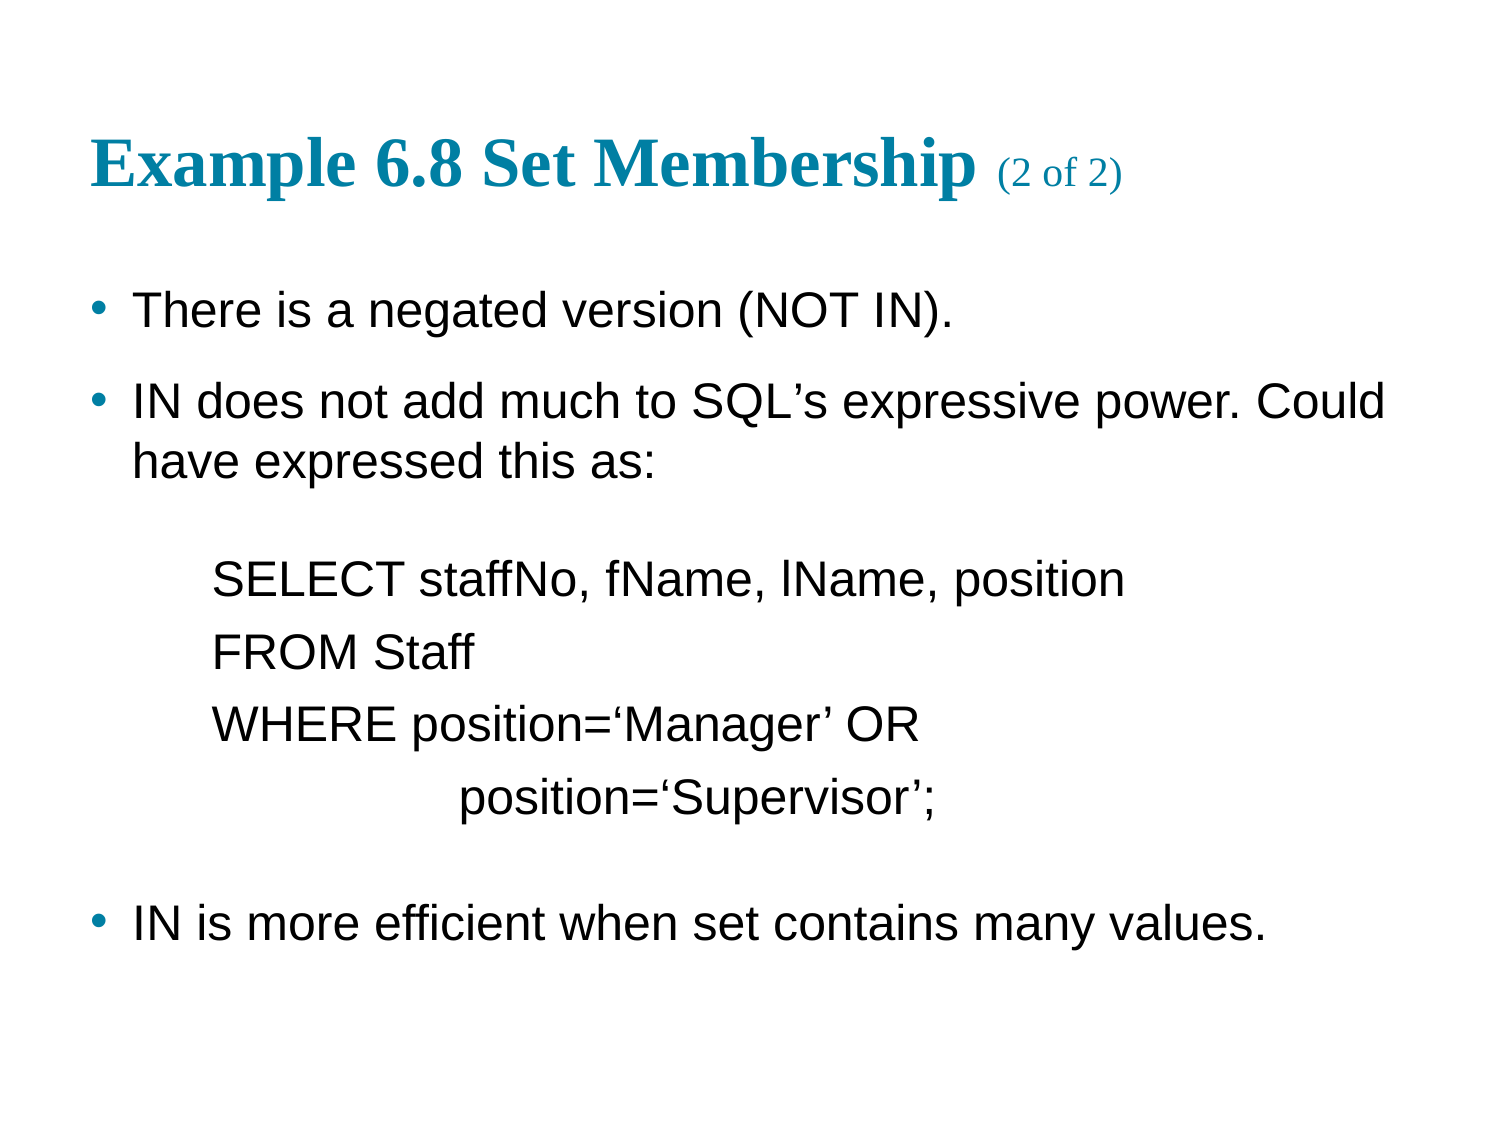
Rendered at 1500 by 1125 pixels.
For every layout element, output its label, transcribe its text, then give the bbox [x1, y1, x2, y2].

list There is a negated version (NOT I N). I N does not add much to S Q L ’s expressive power. Could have expressed this as: [75, 262, 1425, 499]
title Example 6.8 Set Membership (2 of 2) [75, 35, 1425, 216]
list I N is more efficient when set contains many values. [75, 875, 1426, 964]
list SELECT staff N o, f Name, l Name, position FROM Staff WHERE position=‘Manager’ OR position=‘Supervisor’; [75, 531, 1425, 837]
